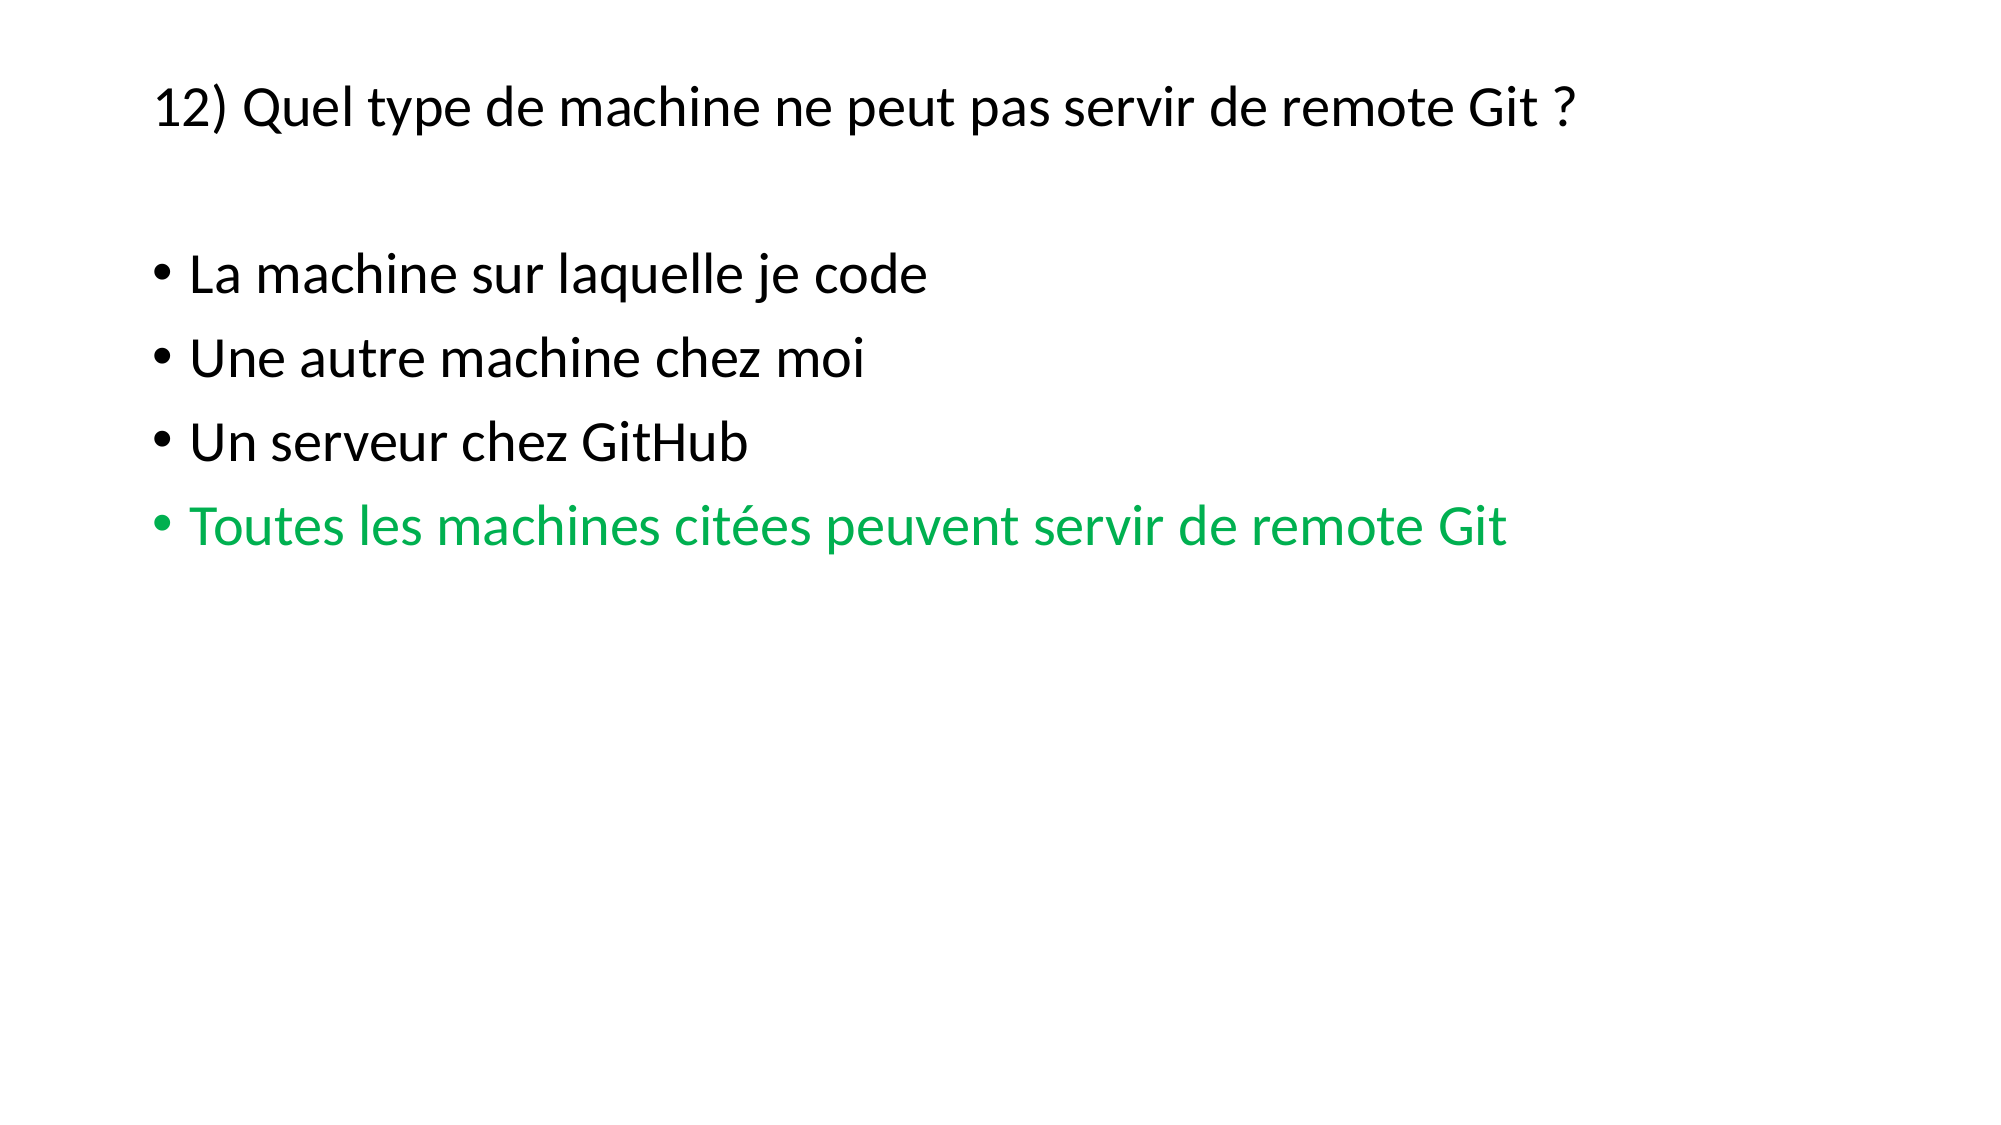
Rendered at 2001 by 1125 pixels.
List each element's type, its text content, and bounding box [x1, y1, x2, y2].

list 12) Quel type de machine ne peut pas servir de remote Git ? La machine sur laquelle je code Une autre machine chez moi Un serveur chez GitHub Toutes les machines citées peuvent servir de remote Git [137, 68, 1863, 1014]
